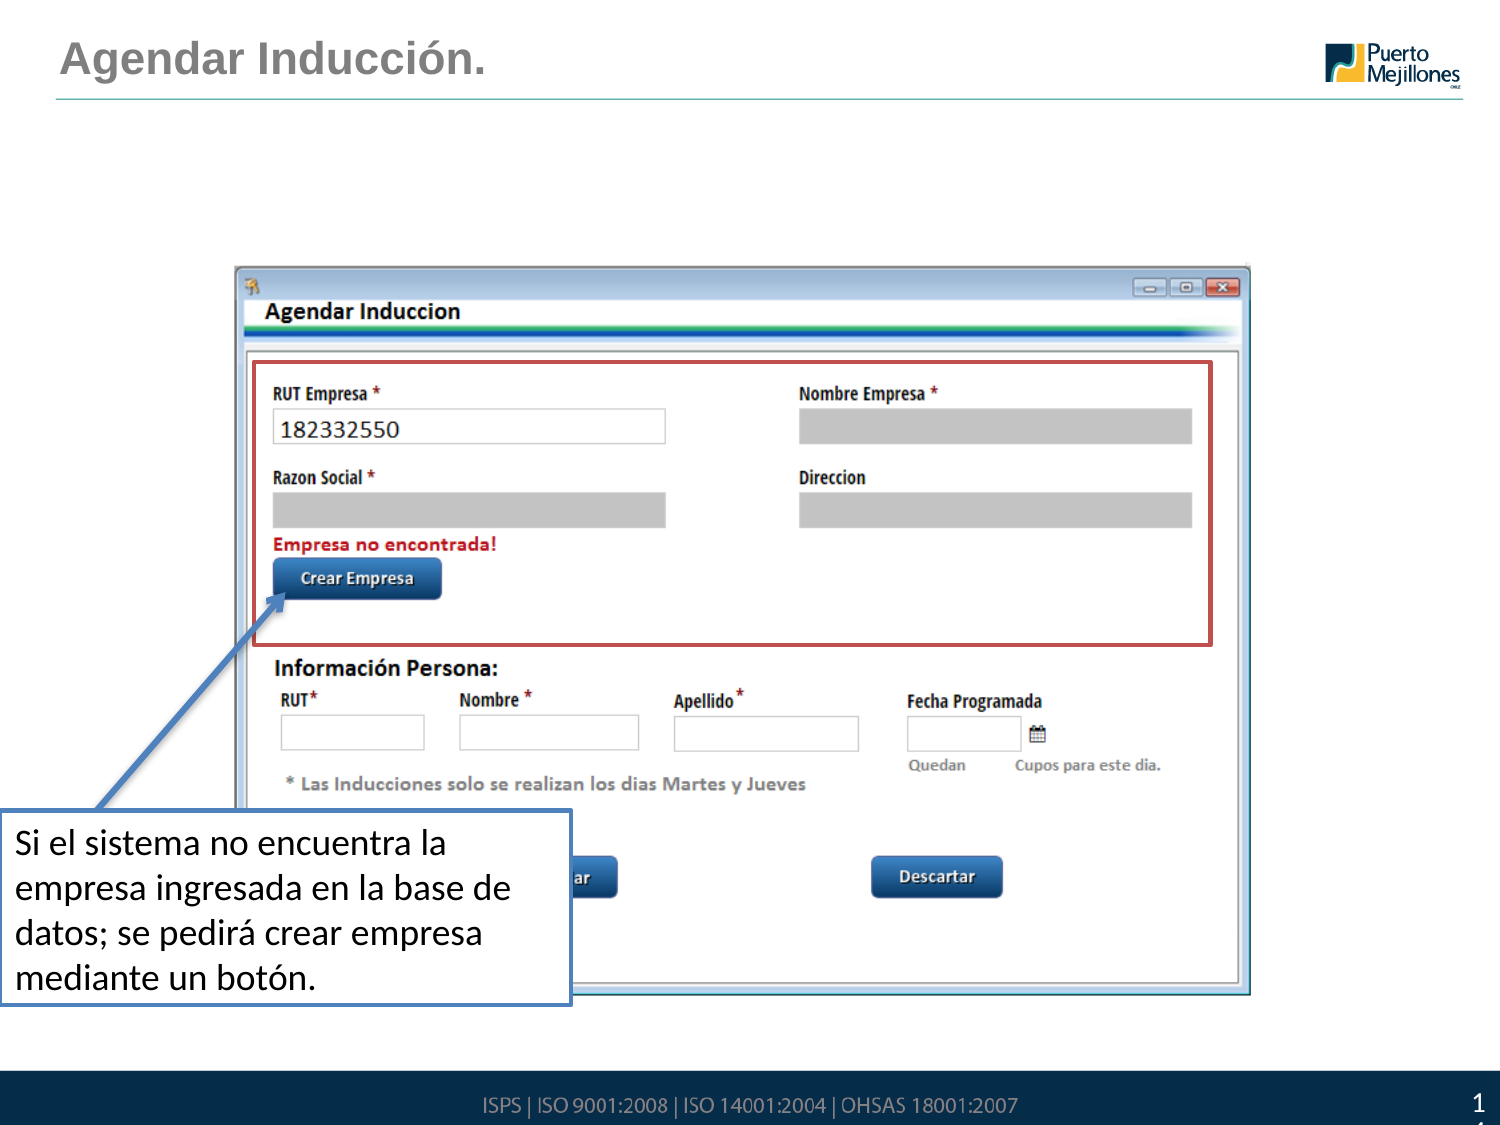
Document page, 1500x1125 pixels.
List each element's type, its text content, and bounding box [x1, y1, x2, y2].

text_box Si el sistema no encuentra la empresa ingresada en la base de datos; se pedirá crear empresa mediante un botón. [0, 808, 228, 1007]
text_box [96, 591, 286, 811]
text_box Agendar Inducción. [59, 21, 1079, 92]
picture [0, 36, 1500, 1125]
text_box 14 [1456, 1075, 1500, 1125]
